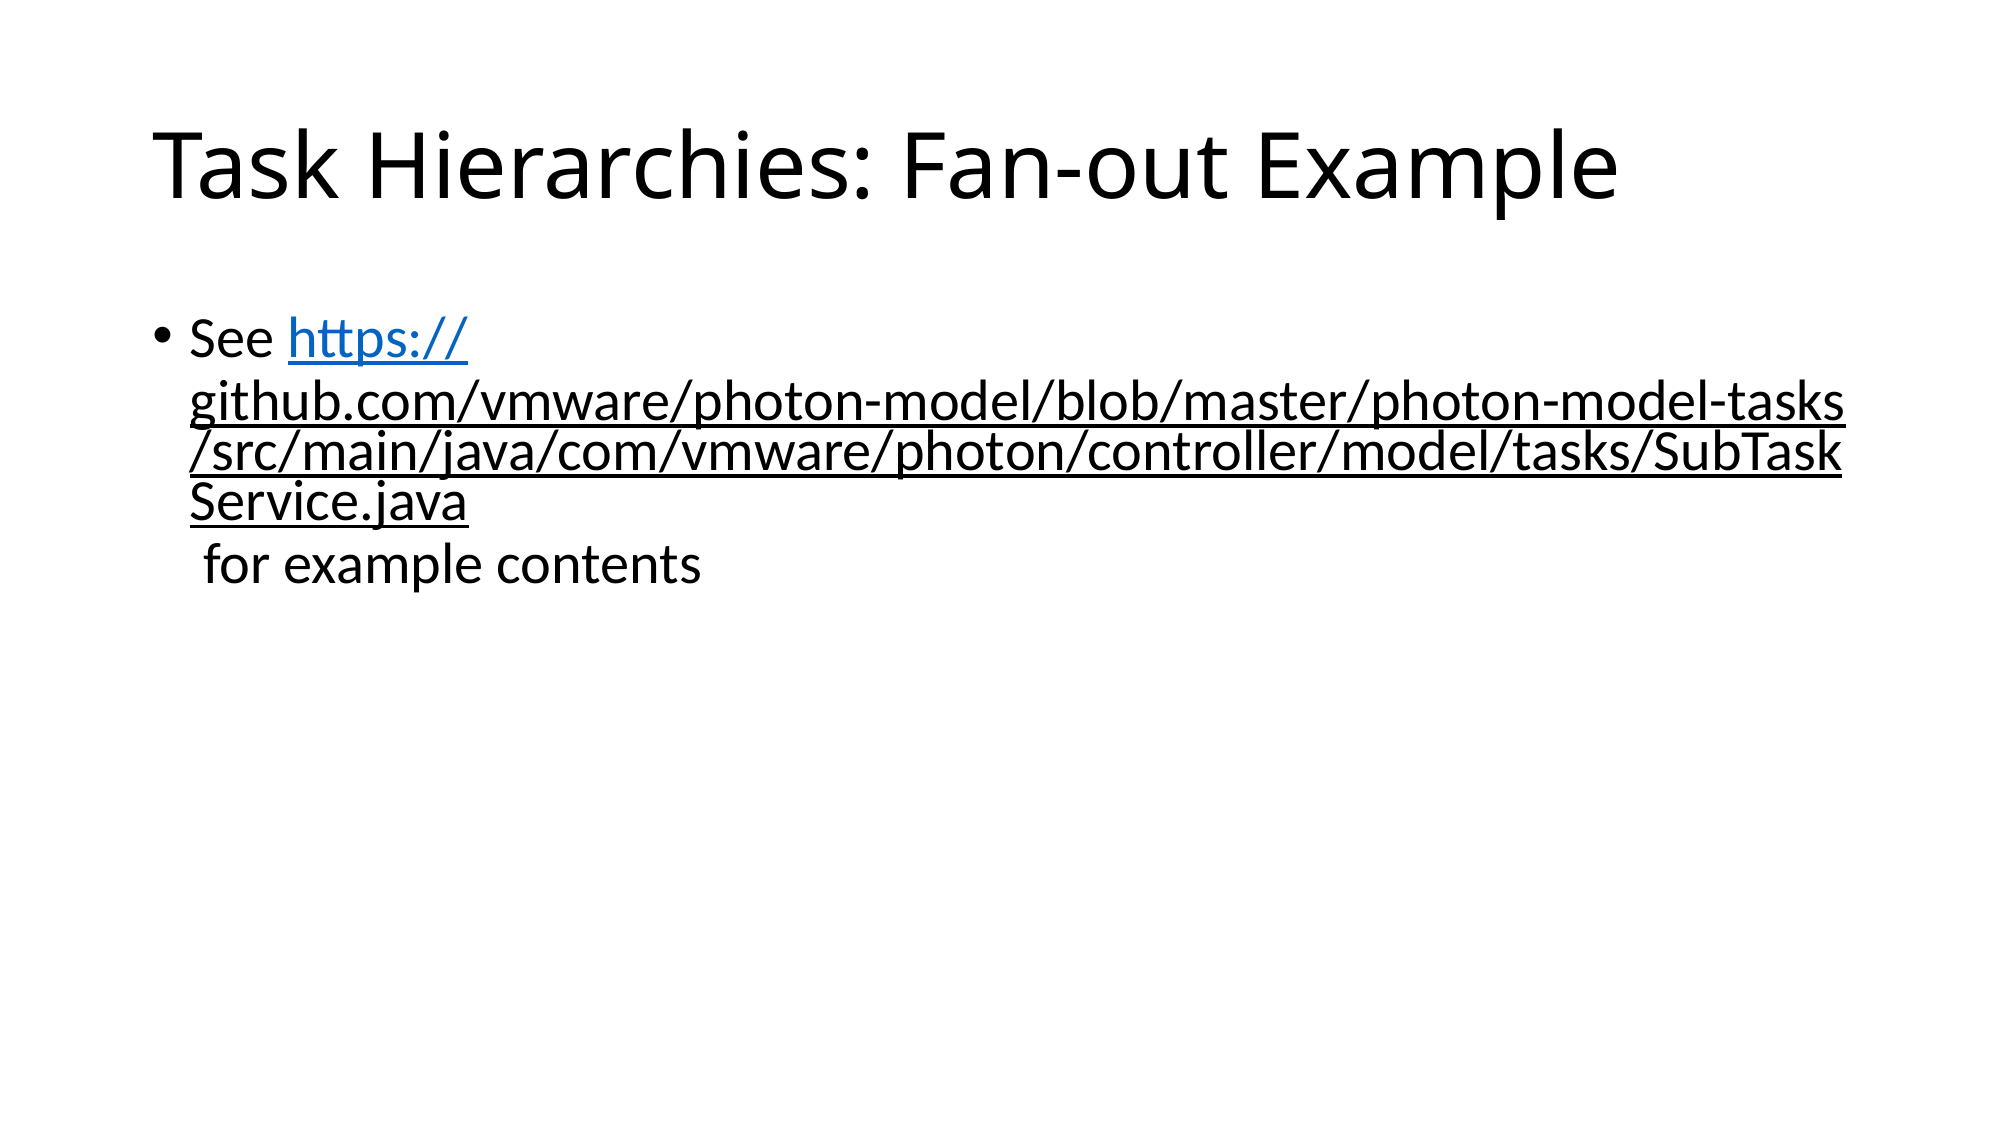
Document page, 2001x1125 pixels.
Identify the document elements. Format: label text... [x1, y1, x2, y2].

title Task Hierarchies: Fan-out Example [137, 59, 1863, 278]
list See https://github.com/vmware/photon-model/blob/master/photon-model-tasks/src/main/java/com/vmware/photon/controller/model/tasks/SubTaskService.java for example contents [137, 299, 1863, 1014]
